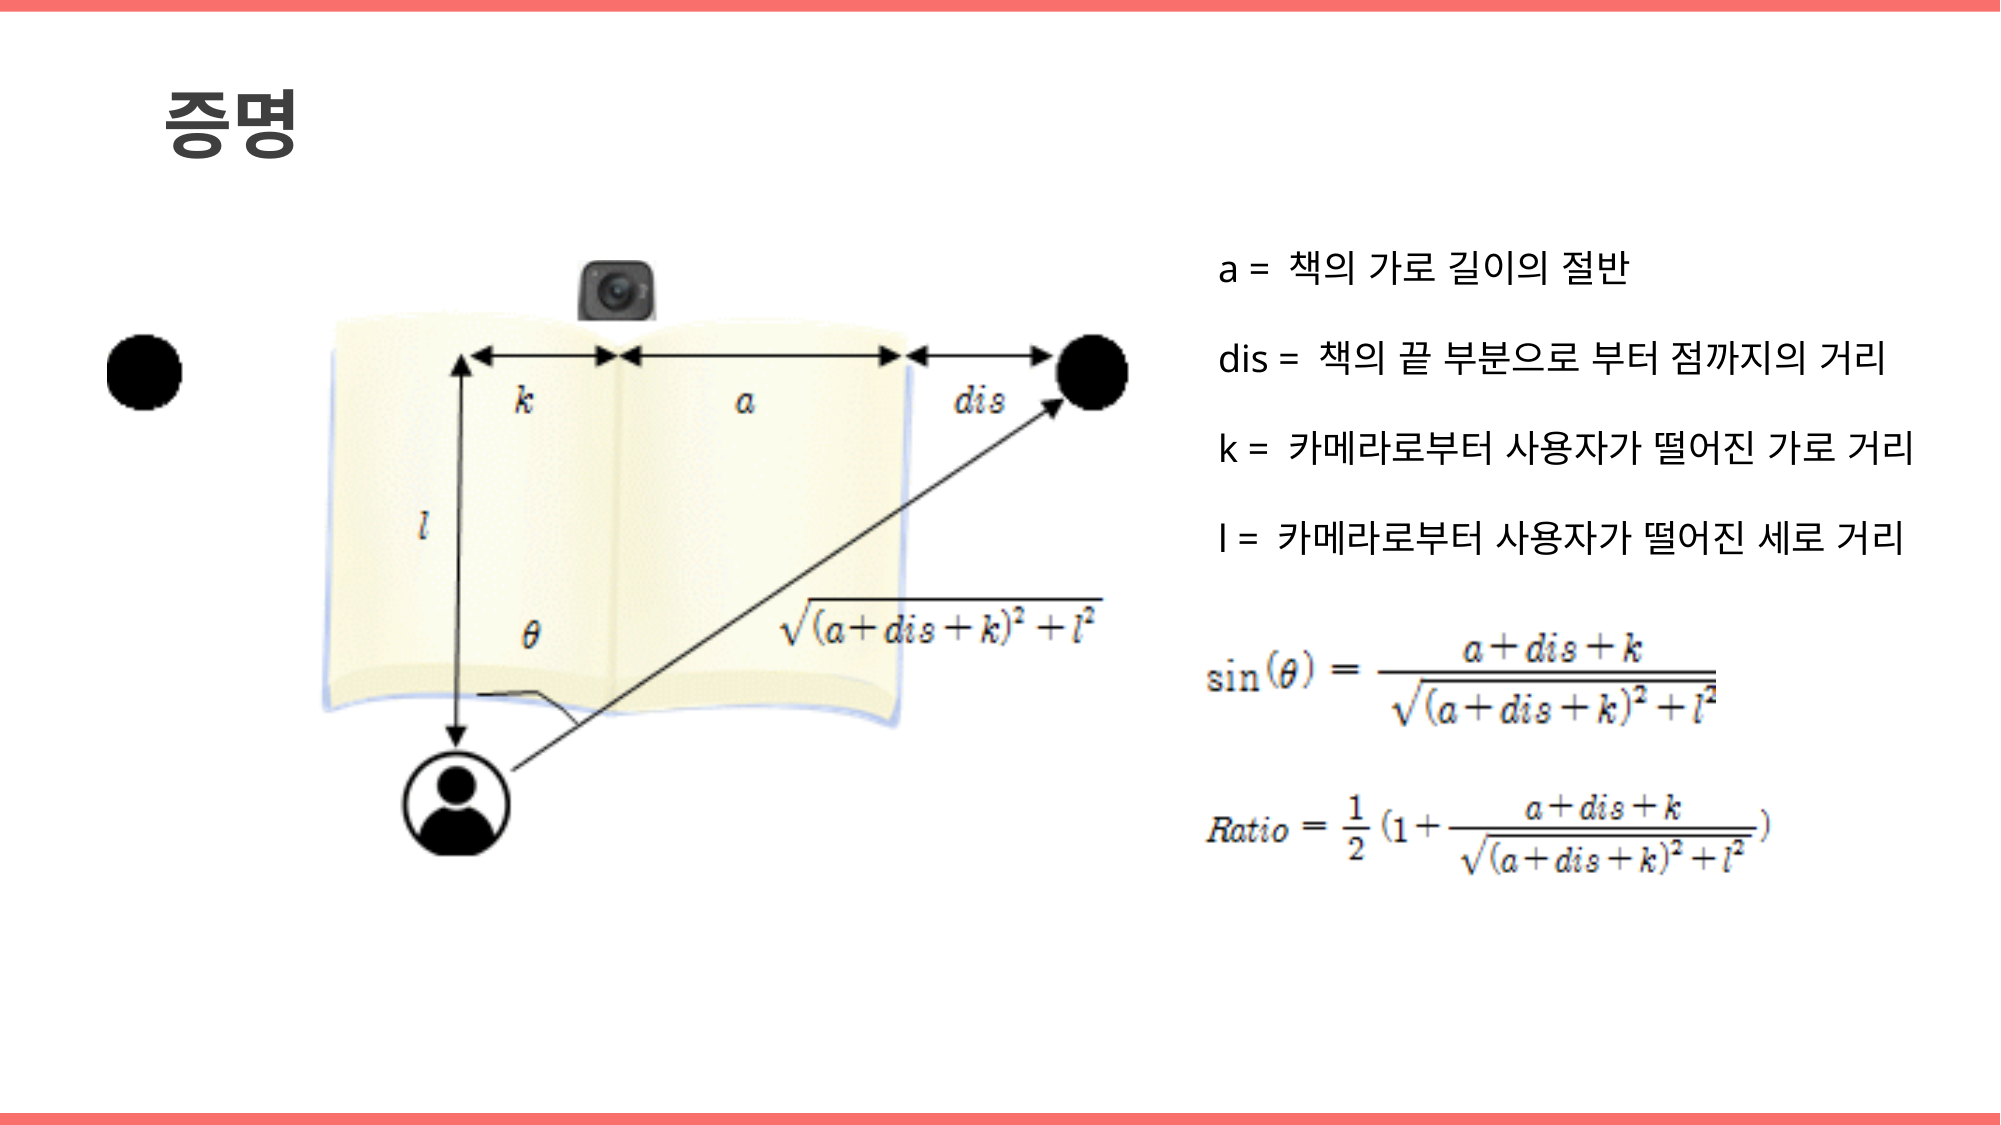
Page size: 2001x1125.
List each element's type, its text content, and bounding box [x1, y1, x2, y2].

picture [107, 260, 1158, 865]
text_box a = 책의 가로 길이의 절반 dis = 책의 끝 부분으로 부터 점까지의 거리 k = 카메라로부터 사용자가 떨어진 가로 거리 l = 카메라로부터 사용자가 떨어진 세로 거리 [1203, 237, 1996, 567]
picture [1202, 789, 1794, 876]
text_box [0, 1113, 2000, 1125]
picture [1202, 628, 1716, 730]
text_box [0, 0, 2000, 75]
text_box 증명 [148, 69, 981, 175]
